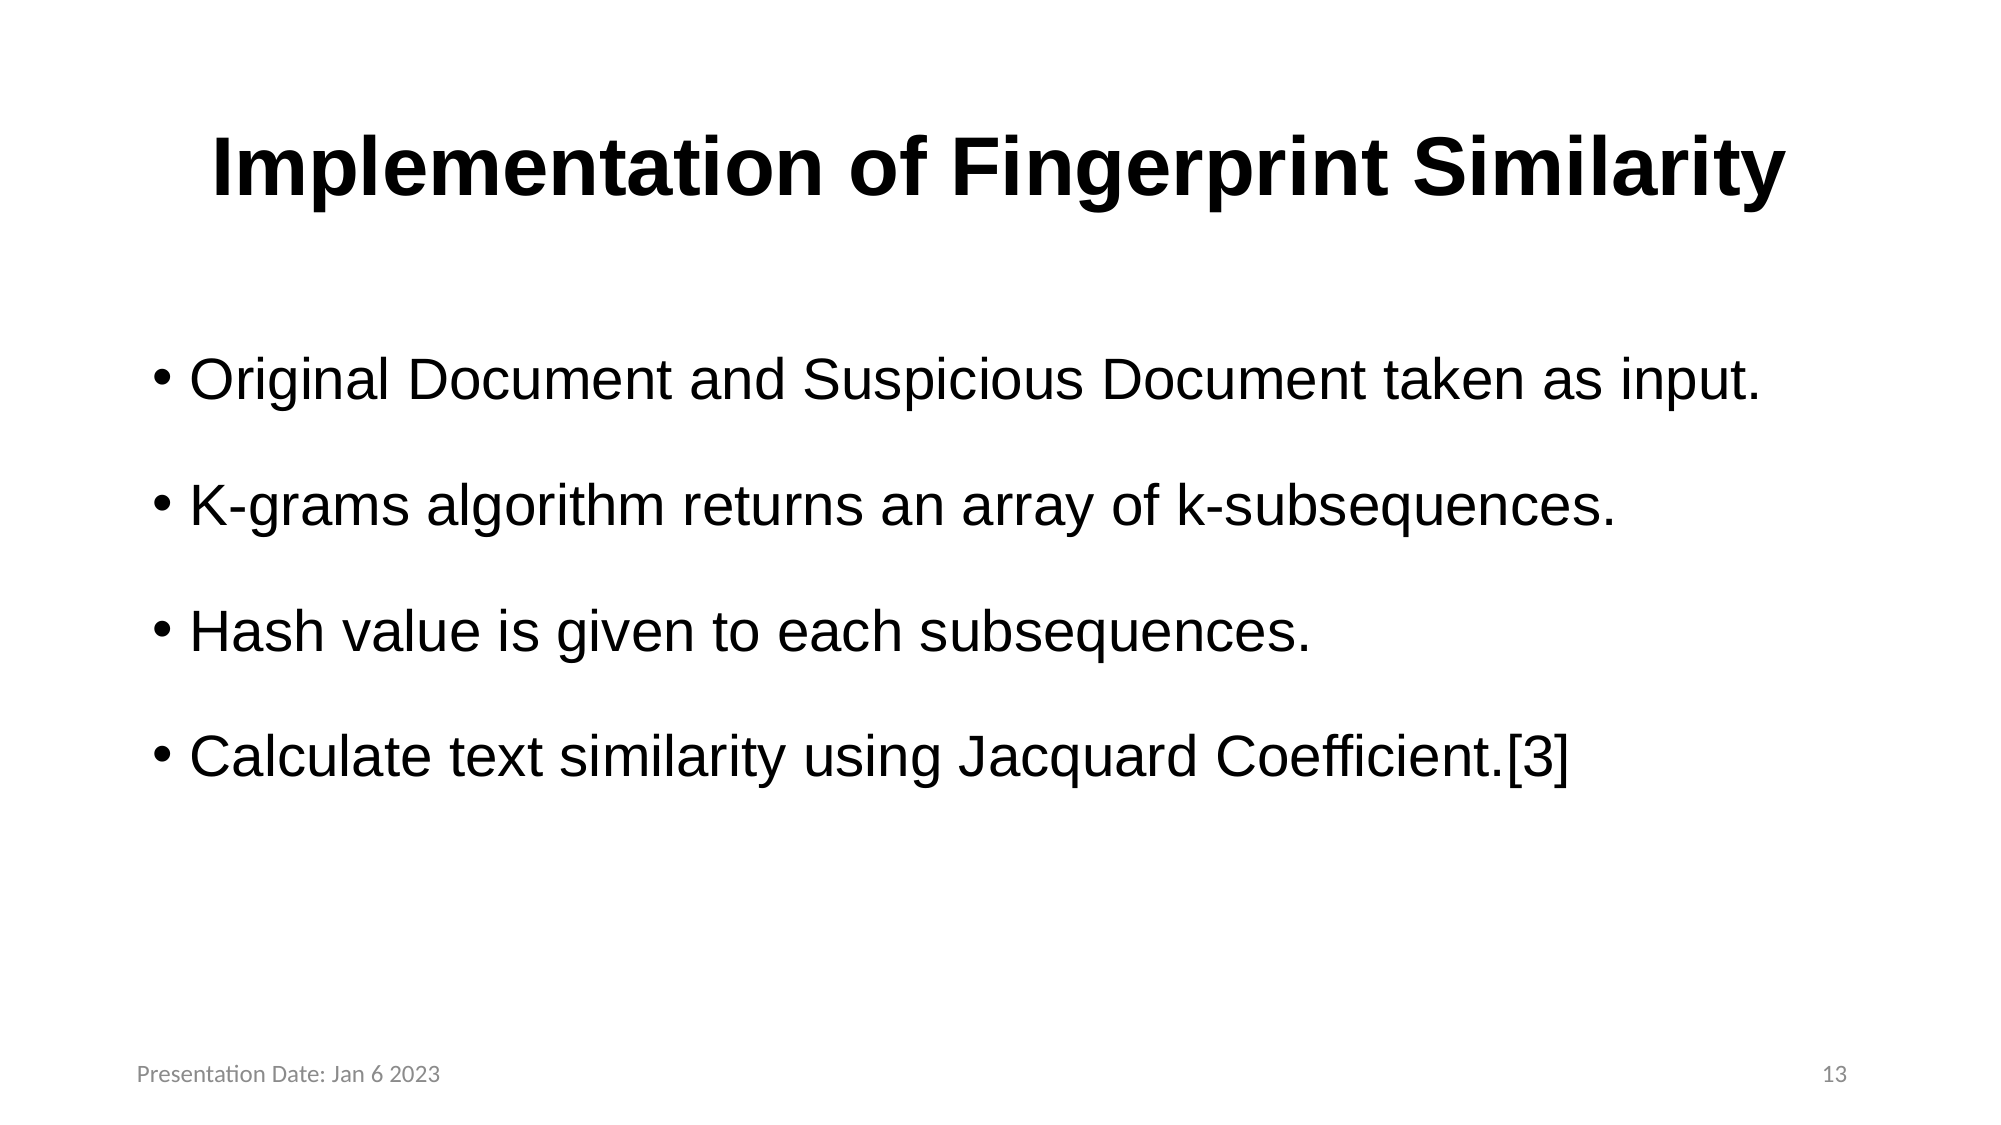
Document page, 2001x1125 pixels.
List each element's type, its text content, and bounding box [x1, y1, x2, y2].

title Implementation of Fingerprint Similarity [137, 59, 1863, 278]
list Original Document and Suspicious Document taken as input.​ K-grams algorithm returns an array of k-subsequences.​ Hash value is given to each subsequences.​ Calculate text similarity using Jacquard Coefficient.[3] [137, 299, 1863, 1014]
slide_number 12 [1412, 1042, 1863, 1103]
footer Presentation Date: Jan 6 2023 [0, 1042, 627, 1103]
